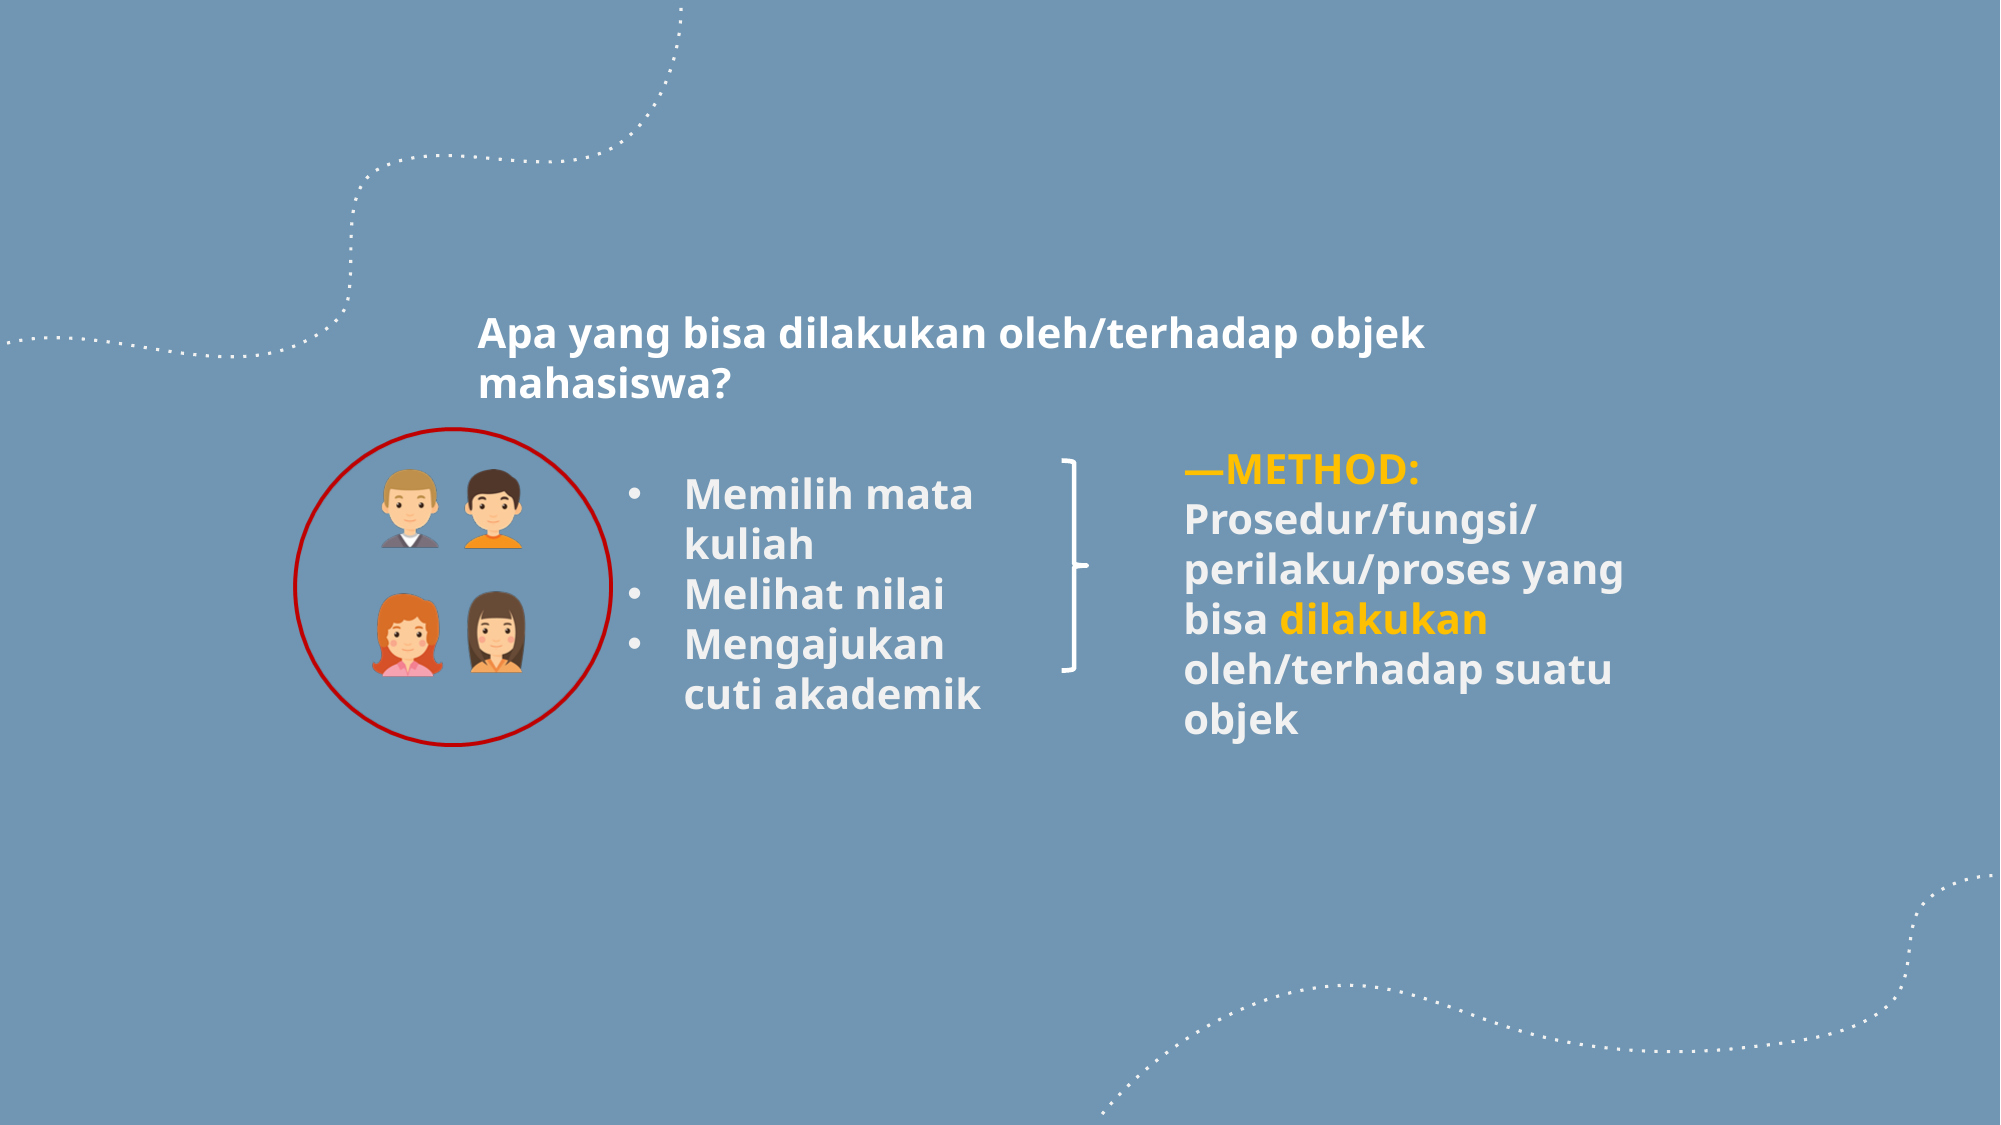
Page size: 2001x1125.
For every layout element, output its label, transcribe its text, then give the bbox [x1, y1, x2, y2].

text_box [1061, 459, 1088, 672]
picture [293, 426, 613, 747]
text_box Memilih mata kuliah Melihat nilai Mengajukan cuti akademik [616, 460, 1050, 726]
text_box —METHOD: Prosedur/fungsi/perilaku/proses yang bisa dilakukan oleh/terhadap suatu objek [1168, 435, 1700, 751]
text_box Apa yang bisa dilakukan oleh/terhadap objek mahasiswa? [462, 299, 1541, 415]
